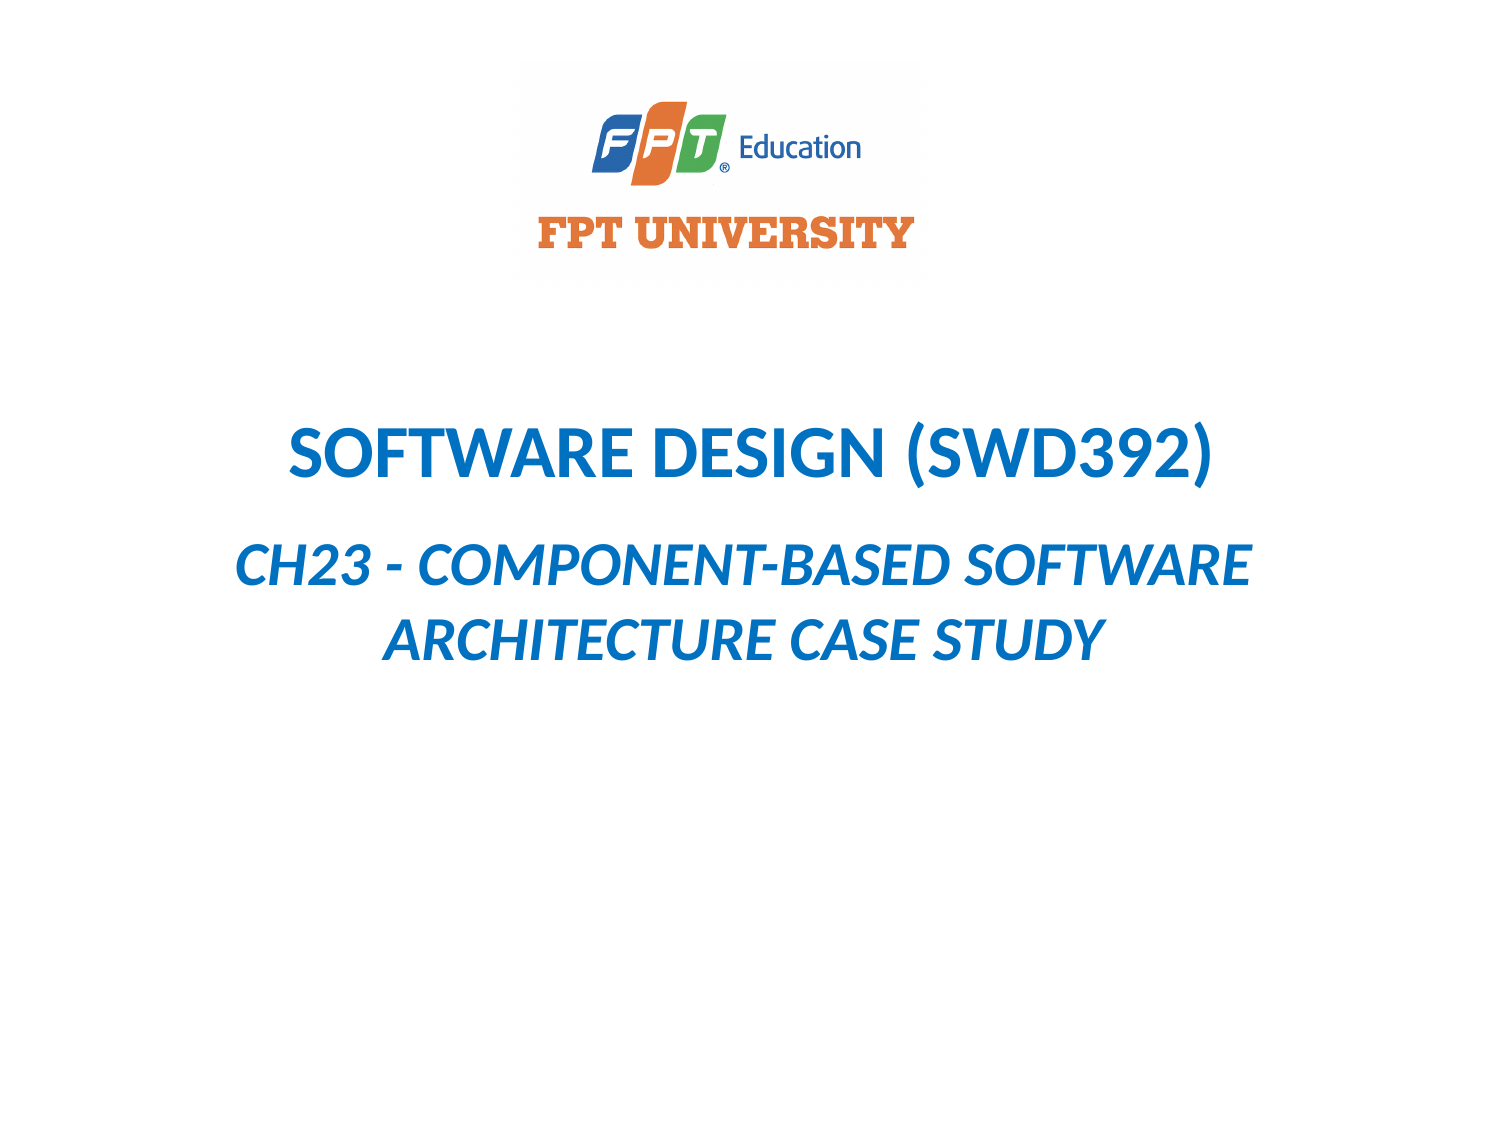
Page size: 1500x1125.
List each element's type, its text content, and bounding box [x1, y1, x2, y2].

picture [513, 60, 927, 286]
title Software Design (swD392) [64, 379, 1440, 516]
text_box Ch23 - Component-Based Software Architecture Case Study [88, 515, 1400, 681]
